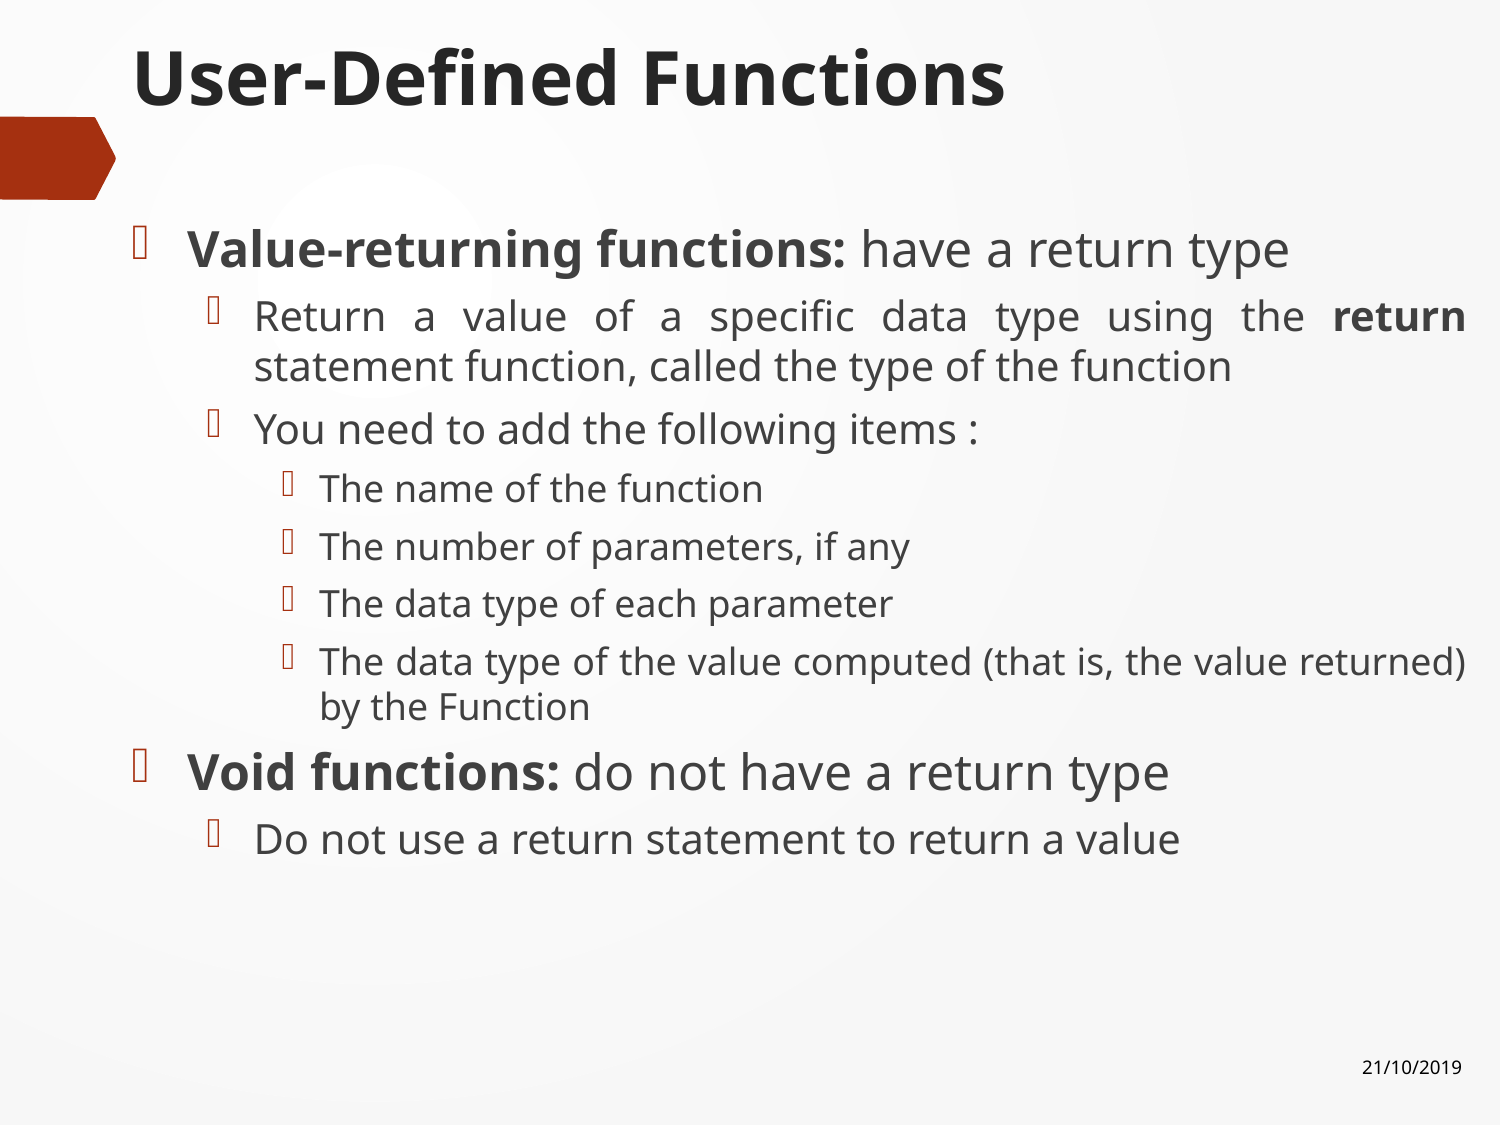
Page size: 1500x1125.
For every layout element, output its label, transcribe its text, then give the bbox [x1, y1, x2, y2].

title User-Defined Functions [116, 23, 1483, 158]
list Value-returning functions: have a return type Return a value of a specific data type using the return statement function, called the type of the function You need to add the following items : The name of the function The number of parameters, if any The data type of each parameter The data type of the value computed (that is, the value returned) by the Function Void functions: do not have a return type Do not use a return statement to return a value [116, 210, 1483, 1029]
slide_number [1260, 1037, 1483, 1098]
